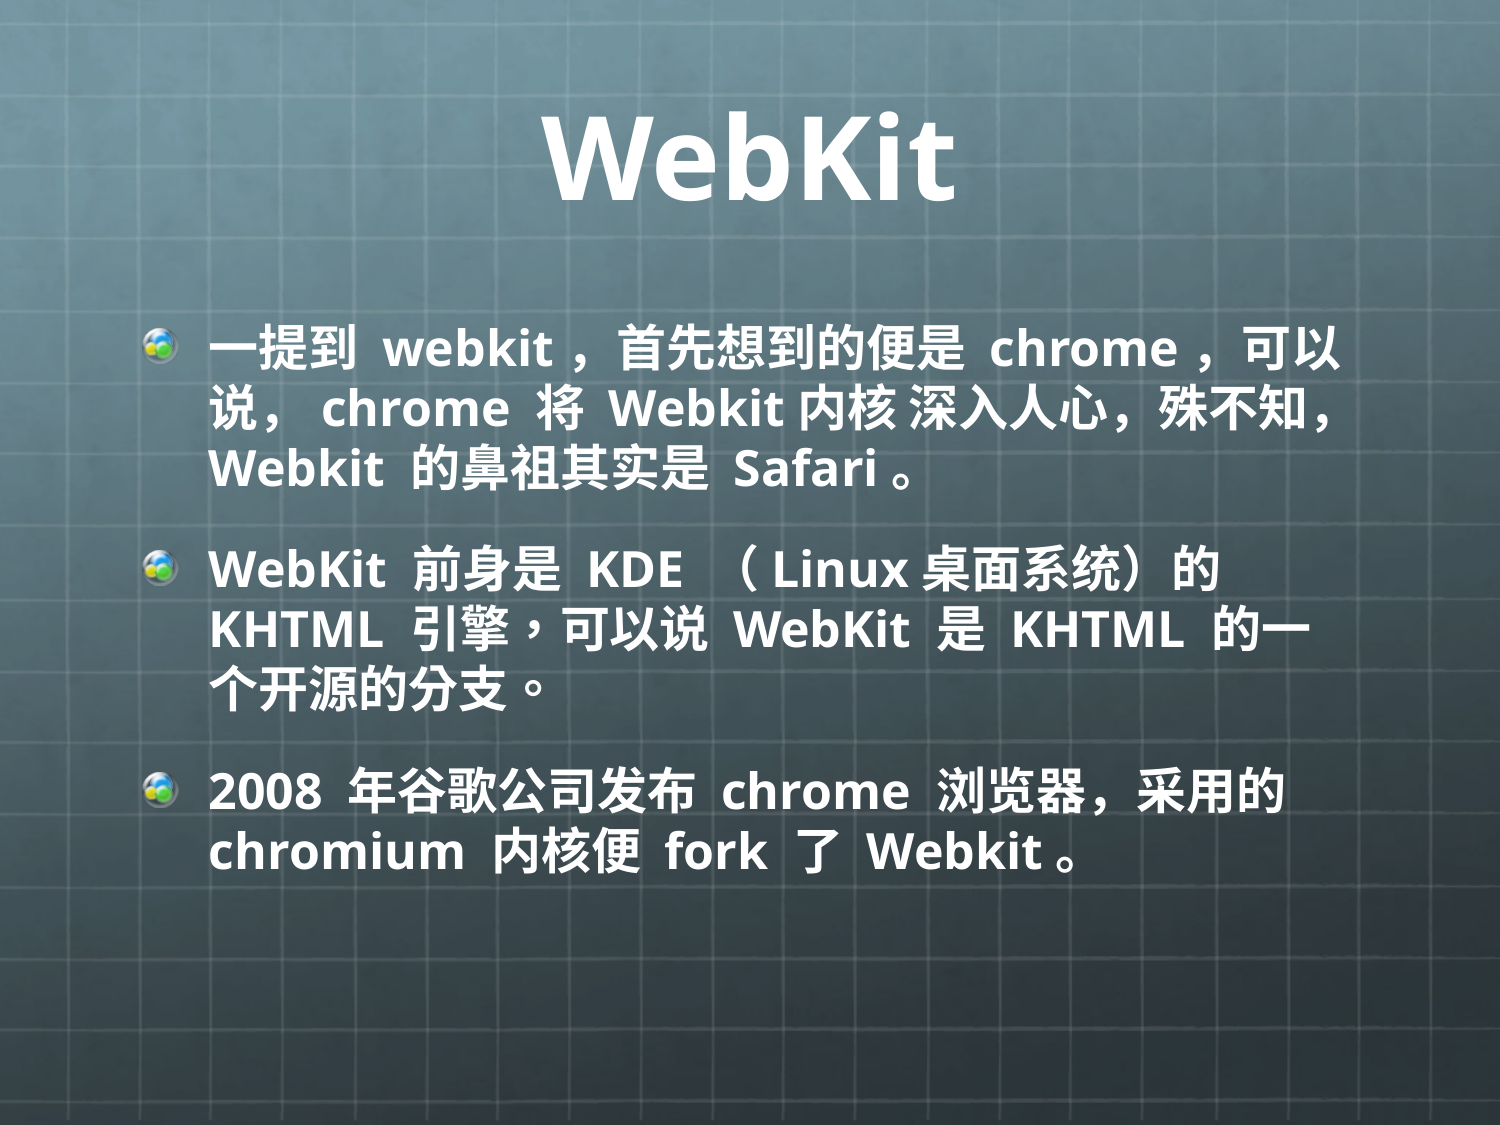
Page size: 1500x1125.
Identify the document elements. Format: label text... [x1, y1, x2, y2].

picture [0, 0, 1500, 1125]
list 一提到 webkit，首先想到的便是 chrome，可以说，chrome 将 Webkit内核 深入人心，殊不知，Webkit 的鼻祖其实是 Safari。 WebKit 前身是 KDE （Linux桌面系统）的 KHTML 引擎，可以说 WebKit 是 KHTML 的一个开源的分支。 2008 年谷歌公司发布 chrome 浏览器，采用的 chromium 内核便 fork 了 Webkit。 [127, 308, 1372, 958]
title WebKit [127, 17, 1372, 289]
